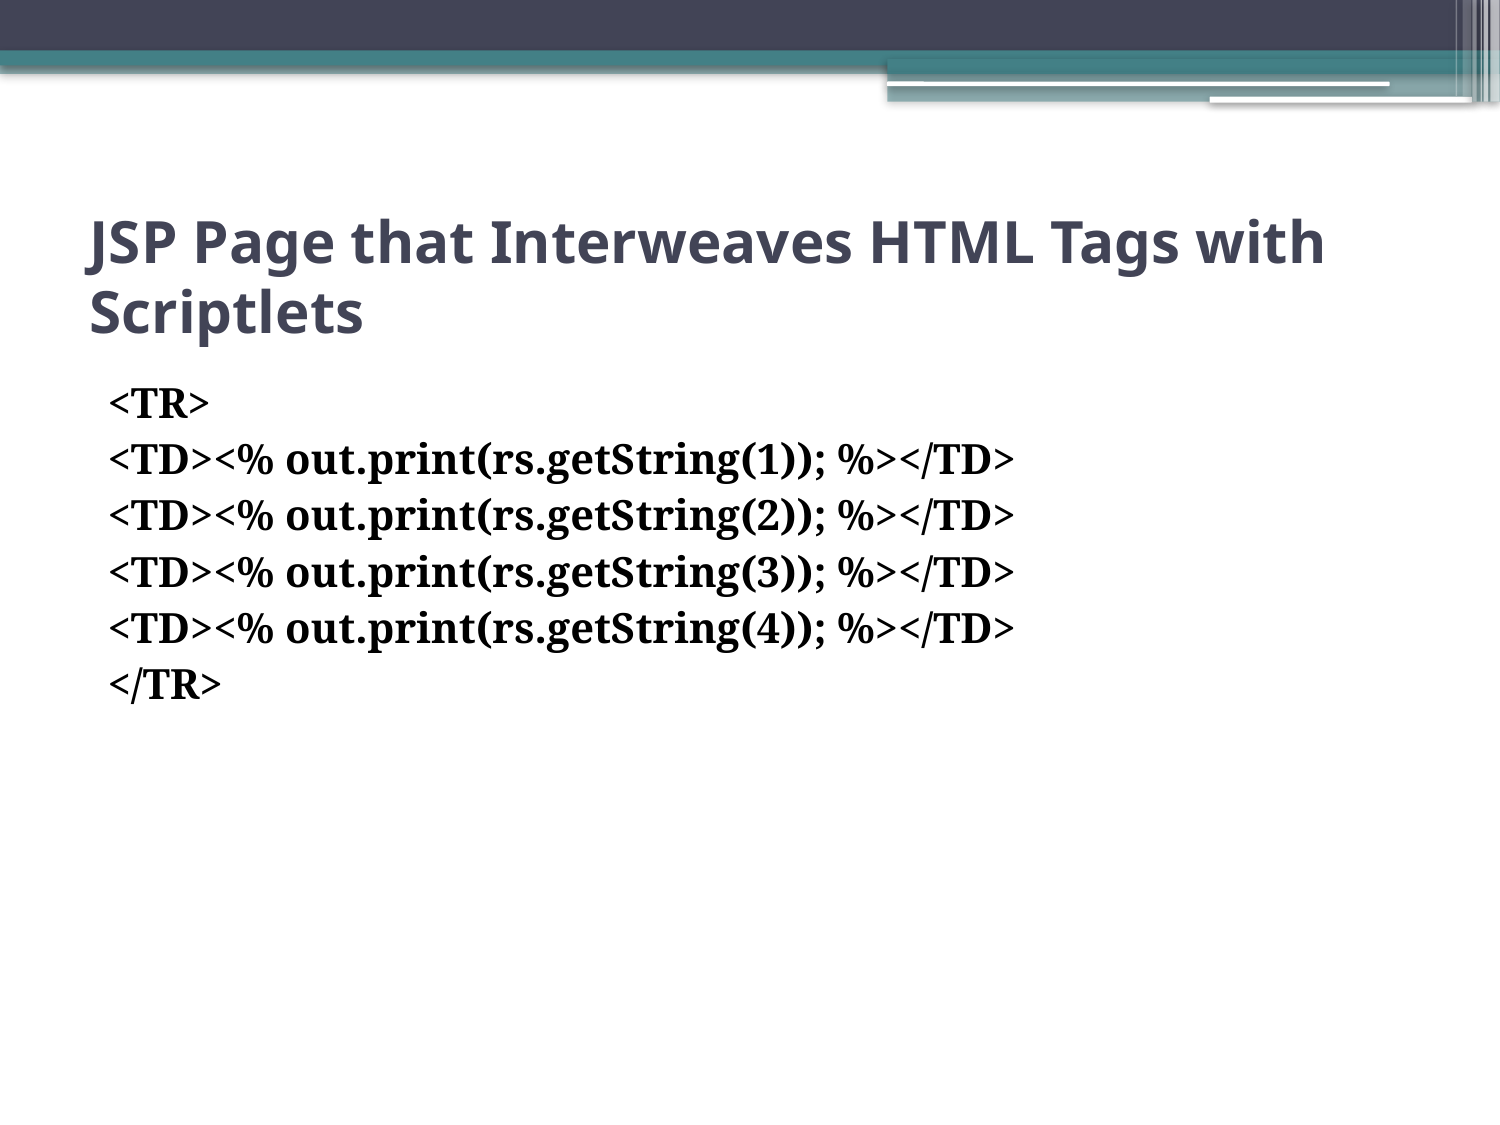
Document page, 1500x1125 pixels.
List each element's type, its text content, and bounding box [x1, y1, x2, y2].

title JSP Page that Interweaves HTML Tags with Scriptlets [75, 187, 1425, 363]
list <TR> <TD><% out.print(rs.getString(1)); %></TD> <TD><% out.print(rs.getString(2)); %></TD> <TD><% out.print(rs.getString(3)); %></TD> <TD><% out.print(rs.getString(4)); %></TD> </TR> [75, 368, 1425, 1079]
